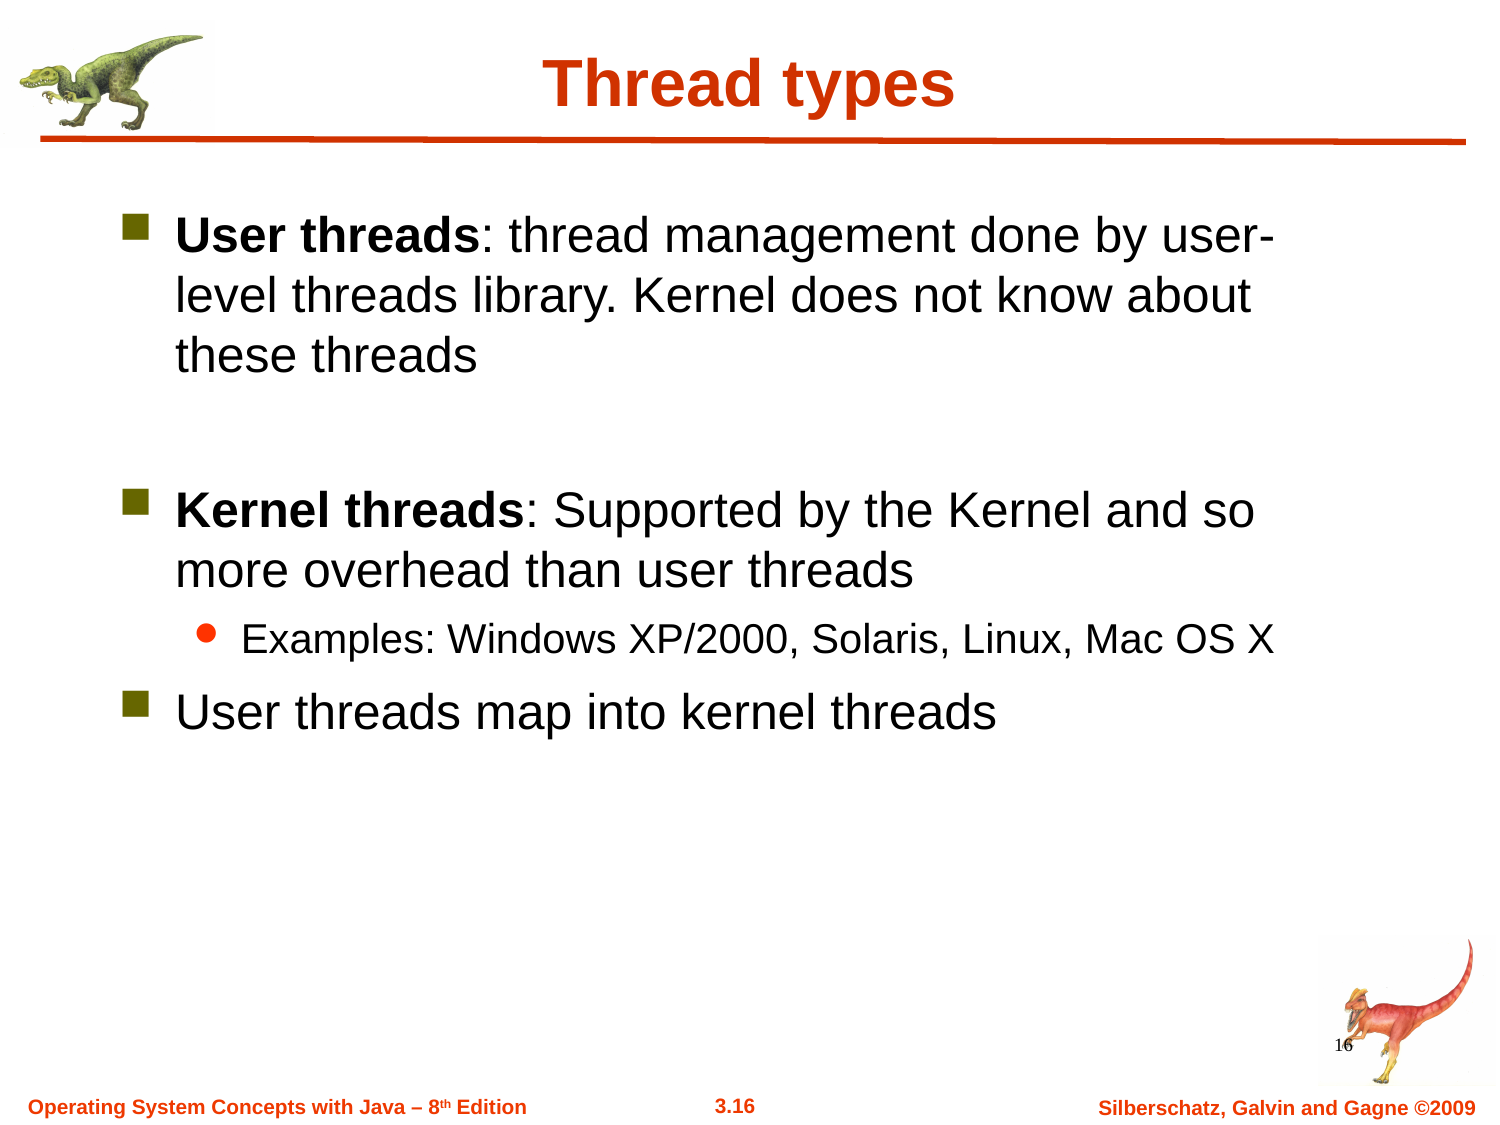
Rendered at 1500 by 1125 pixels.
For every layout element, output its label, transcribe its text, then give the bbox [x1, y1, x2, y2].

picture [1318, 935, 1496, 1025]
slide_number 16 [1187, 1025, 1500, 1100]
title Thread types [75, 33, 1425, 128]
list User threads: thread management done by user-level threads library. Kernel does not know about these threads Kernel threads: Supported by the Kernel and so more overhead than user threads Examples: Windows XP/2000, Solaris, Linux, Mac OS X User threads map into kernel threads [103, 195, 1373, 939]
picture [0, 20, 215, 148]
